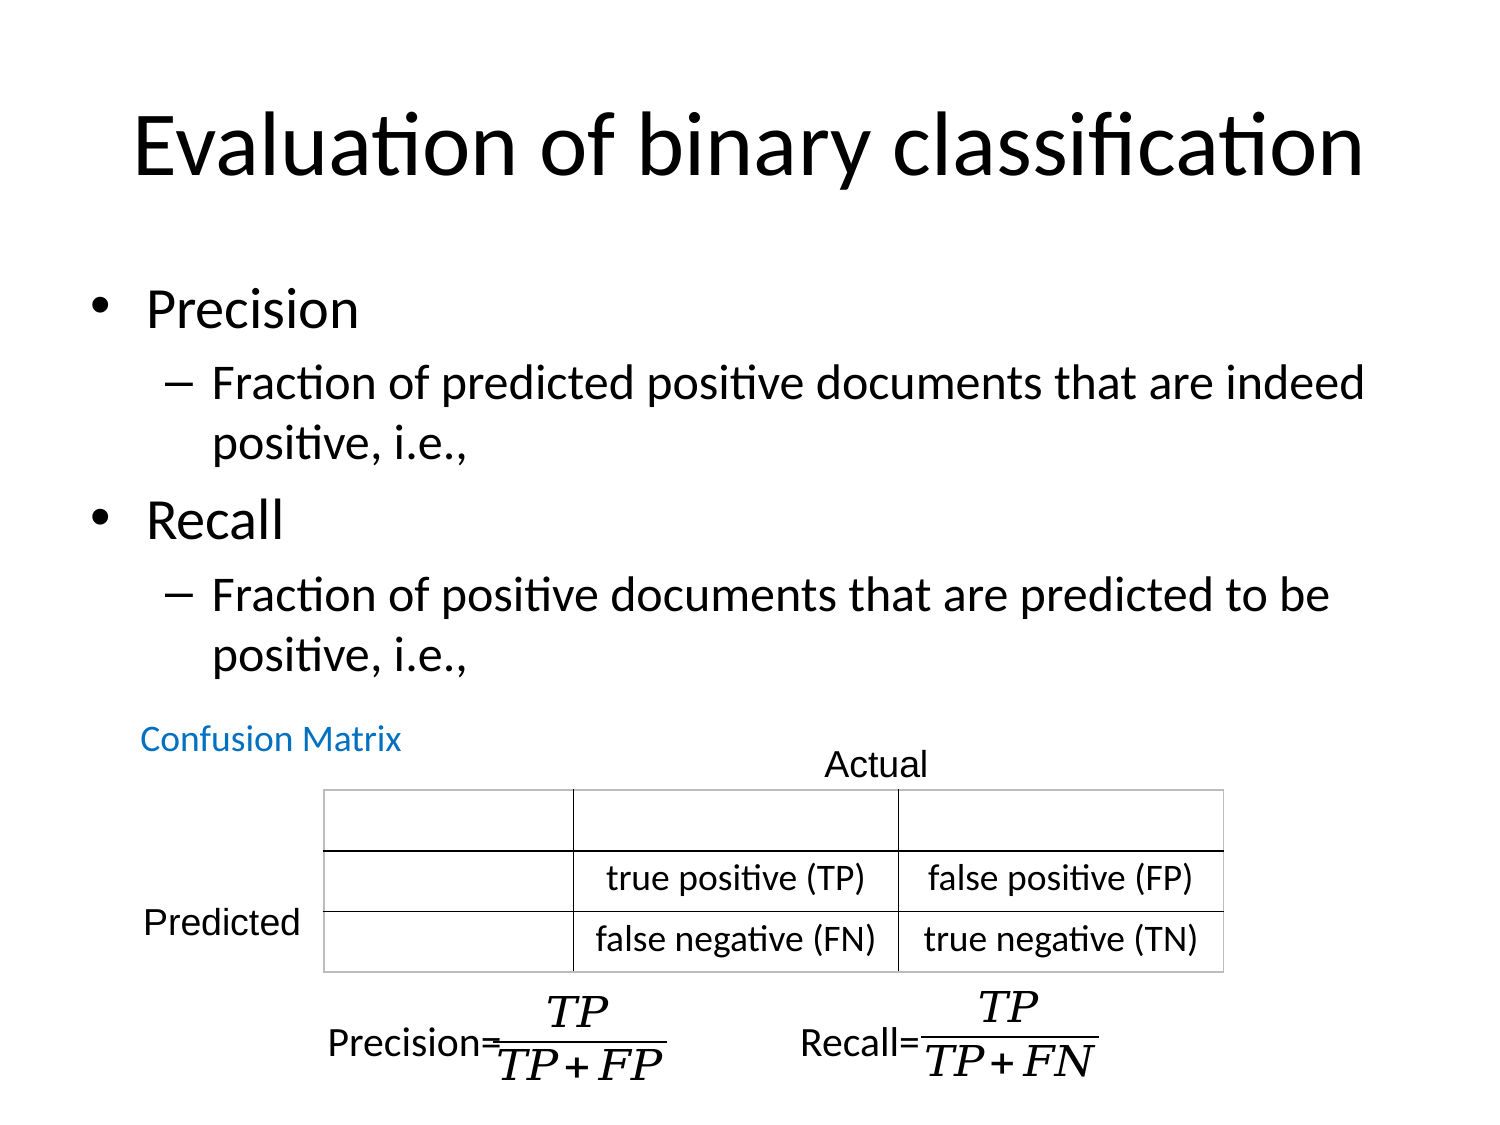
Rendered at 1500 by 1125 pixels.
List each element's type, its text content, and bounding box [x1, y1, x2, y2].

text_box Confusion Matrix [125, 706, 501, 767]
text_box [785, 985, 1102, 1087]
text_box Predicted [128, 890, 317, 951]
title Evaluation of binary classification [75, 45, 1425, 233]
text_box Actual [809, 732, 944, 792]
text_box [312, 989, 669, 1092]
